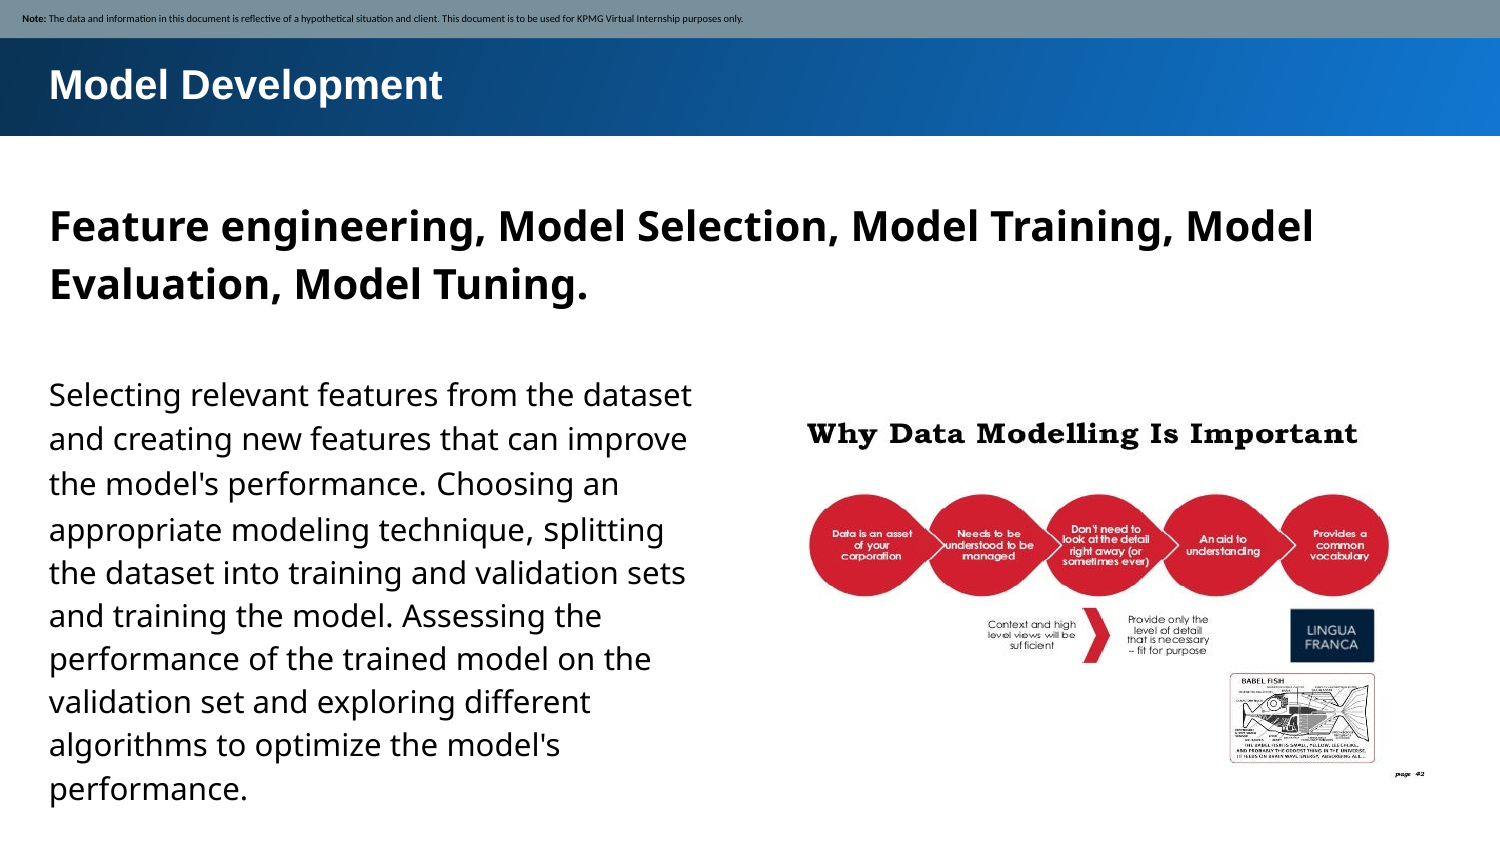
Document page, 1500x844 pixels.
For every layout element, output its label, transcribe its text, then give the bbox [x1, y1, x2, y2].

picture [767, 354, 1439, 790]
text_box Feature engineering, Model Selection, Model Training, Model Evaluation, Model Tuning. [33, 177, 1439, 323]
text_box Selecting relevant features from the dataset and creating new features that can improve the model's performance. Choosing an appropriate modeling technique, splitting the dataset into training and validation sets and training the model. Assessing the performance of the trained model on the validation set and exploring different algorithms to optimize the model's performance. [33, 355, 712, 822]
text_box [0, 39, 1500, 136]
text_box Model Development [33, 43, 1439, 124]
text_box Note: The data and information in this document is reflective of a hypothetical situation and client. This document is to be used for KPMG Virtual Internship purposes only. [0, 0, 1500, 39]
